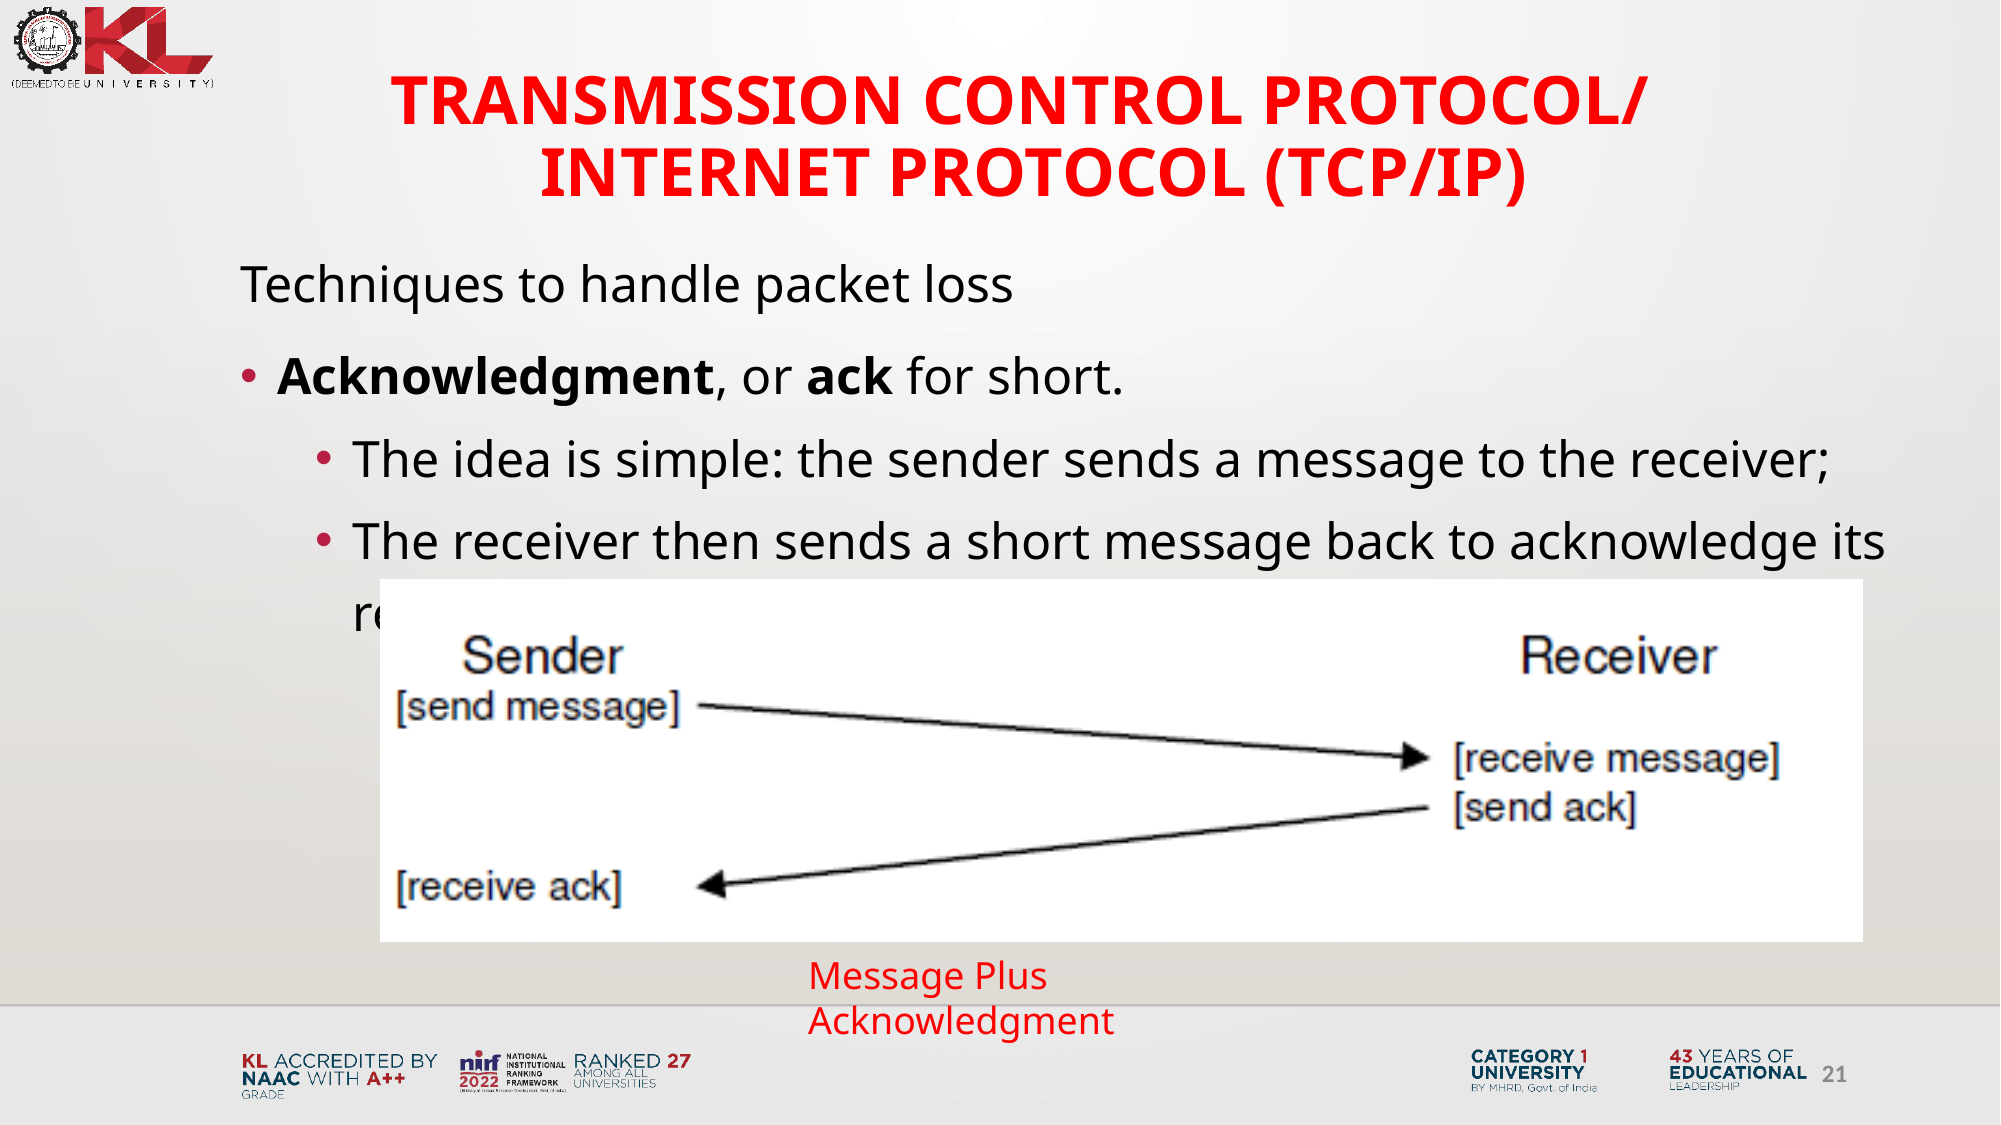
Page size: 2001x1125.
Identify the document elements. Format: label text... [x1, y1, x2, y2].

text_box Message Plus Acknowledgment [793, 944, 1349, 1050]
title Transmission Control Protocol/ Internet Protocol (TCP/IP) [225, 59, 1987, 232]
slide_number 21 [1746, 1042, 1863, 1103]
picture [380, 579, 1863, 942]
picture [1447, 1057, 1746, 1101]
picture [12, 5, 213, 88]
picture [238, 1057, 716, 1103]
list Techniques to handle packet loss Acknowledgment, or ack for short. The idea is simple: the sender sends a message to the receiver; The receiver then sends a short message back to acknowledge its receipt [225, 232, 1950, 1057]
